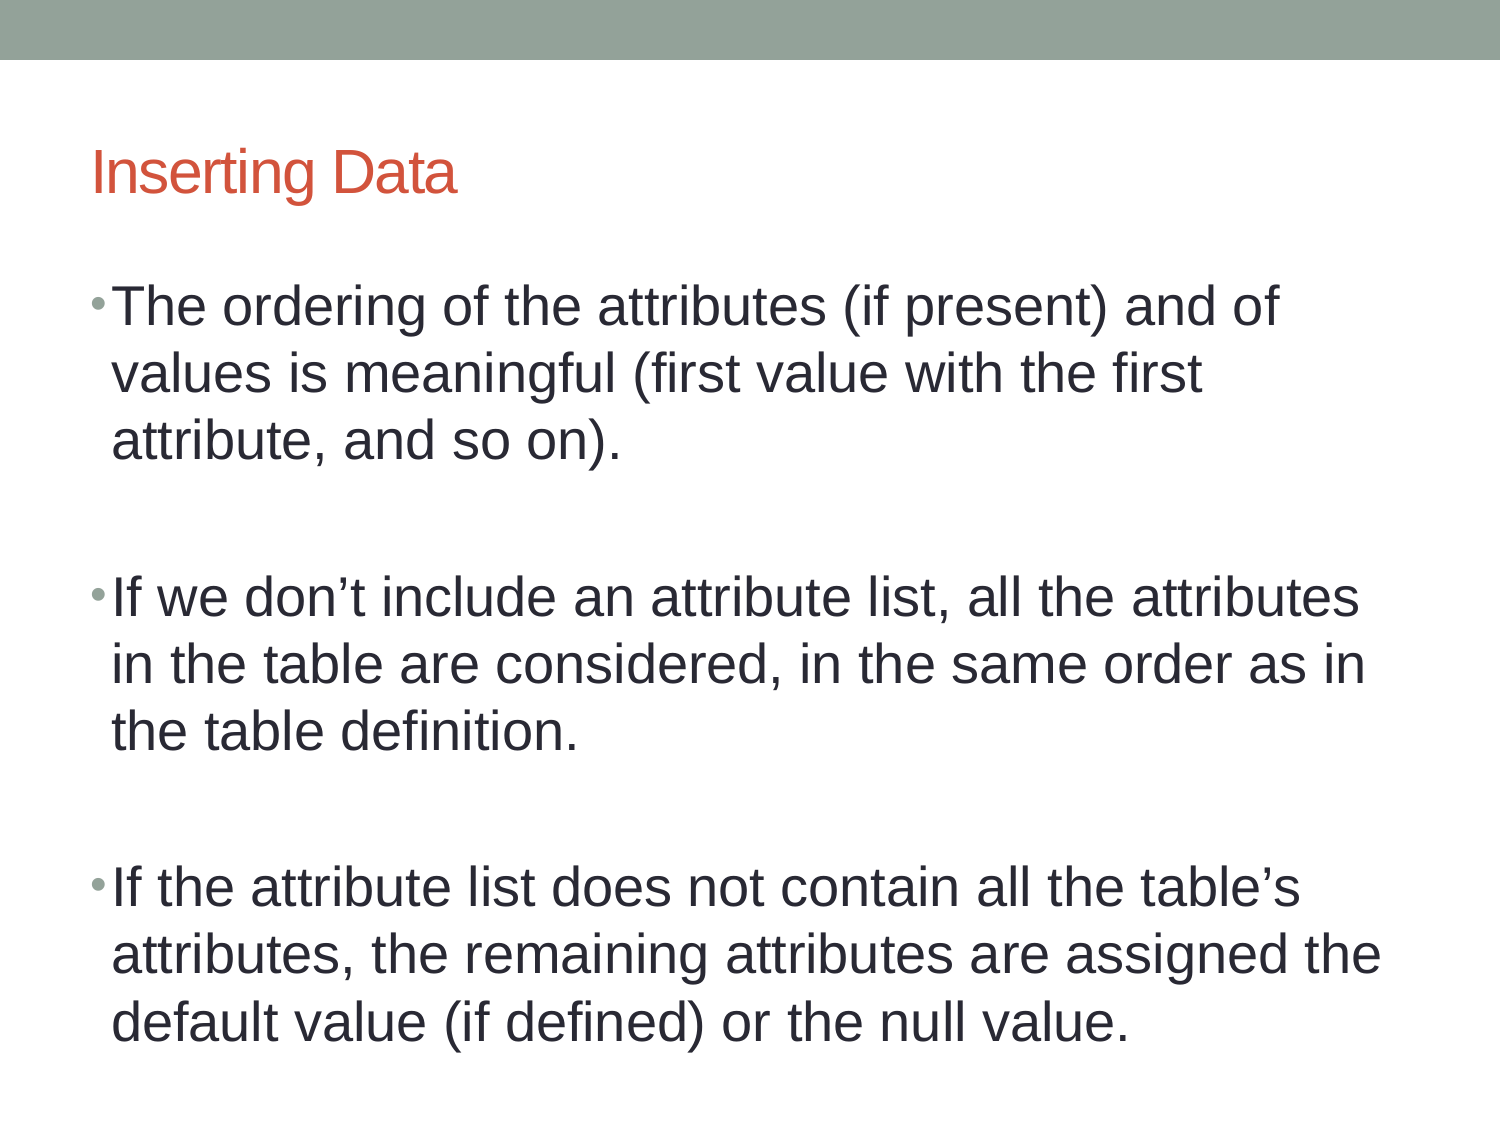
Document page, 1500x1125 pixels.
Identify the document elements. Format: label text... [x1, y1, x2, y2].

title Inserting Data [75, 87, 1425, 250]
list The ordering of the attributes (if present) and of values is meaningful (first value with the first attribute, and so on). If we don’t include an attribute list, all the attributes in the table are considered, in the same order as in the table definition. If the attribute list does not contain all the table’s attributes, the remaining attributes are assigned the default value (if defined) or the null value. [75, 262, 1425, 1063]
